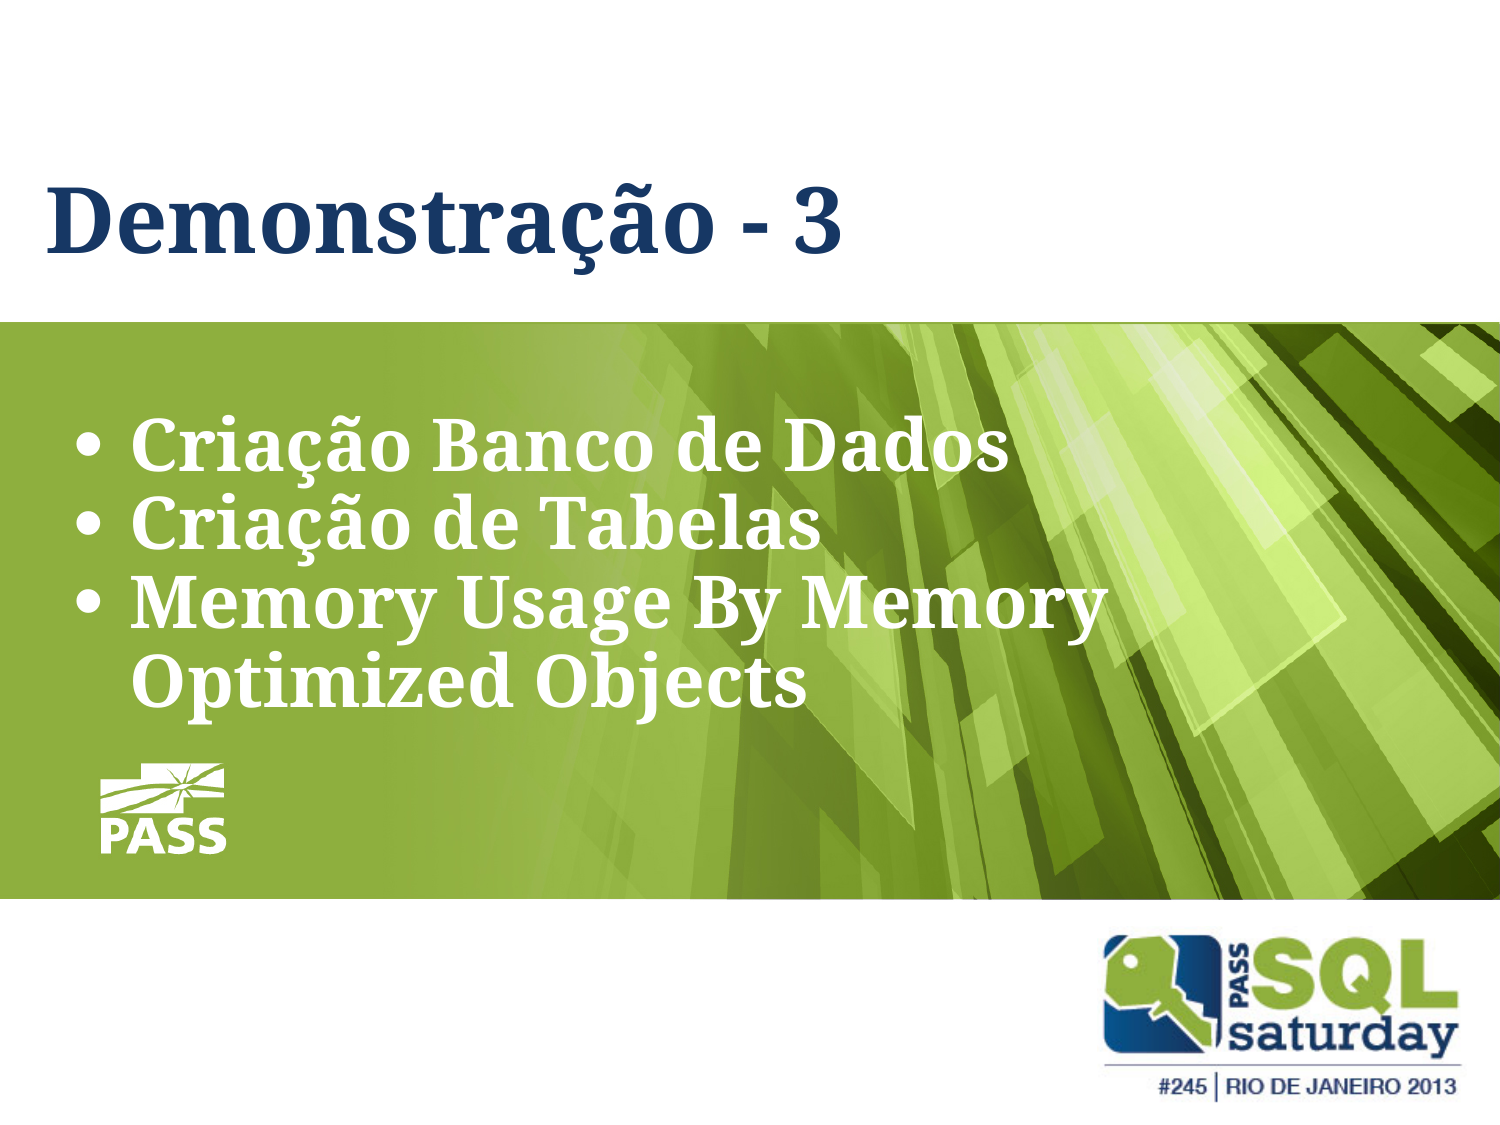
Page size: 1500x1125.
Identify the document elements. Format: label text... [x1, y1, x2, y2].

title Demonstração - 3 [30, 136, 1400, 298]
picture [0, 17, 1500, 1125]
text_box Criação Banco de Dados Criação de Tabelas Memory Usage By Memory Optimized Objects [73, 408, 1433, 828]
